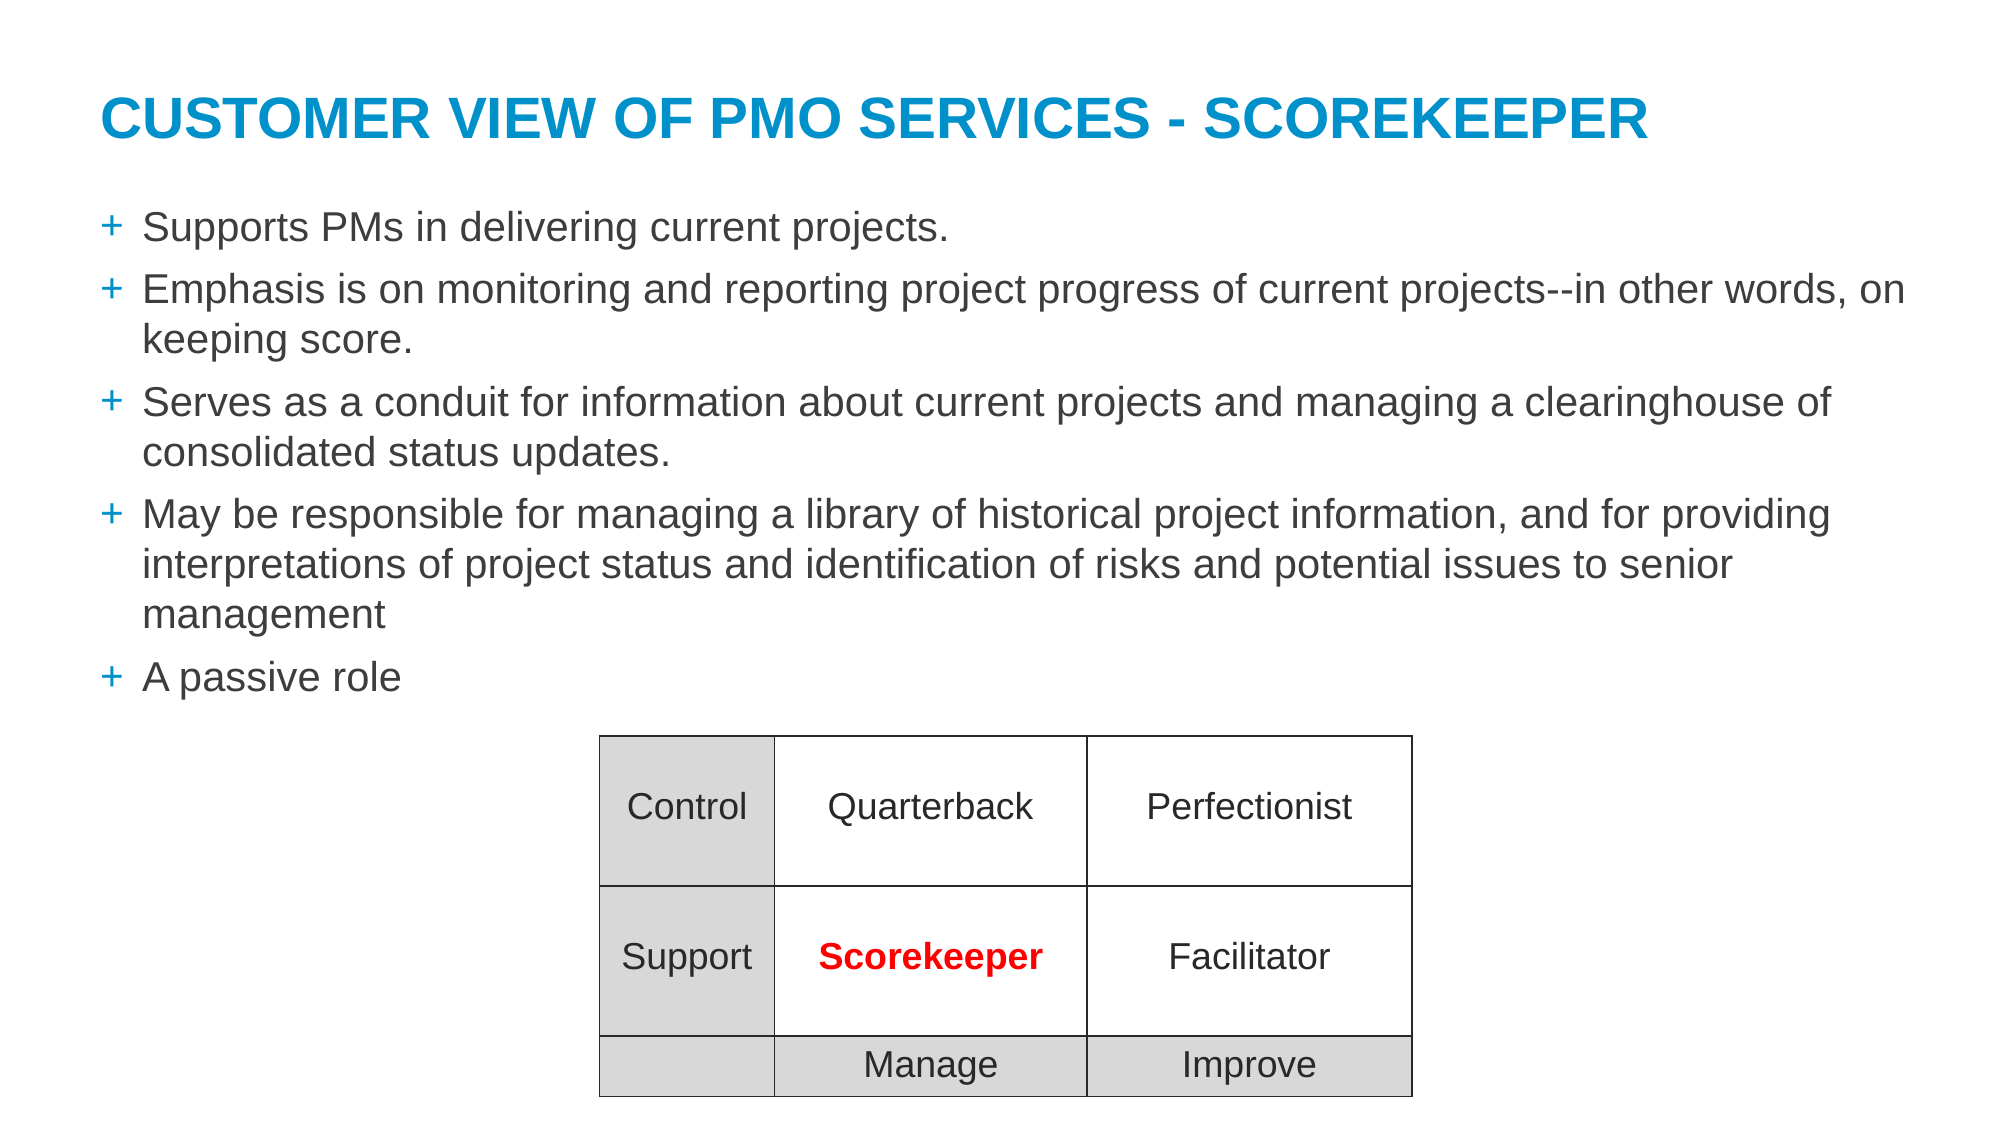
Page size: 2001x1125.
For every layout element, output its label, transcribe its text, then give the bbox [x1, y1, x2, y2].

list Supports PMs in delivering current projects. Emphasis is on monitoring and reporting project progress of current projects--in other words, on keeping score. Serves as a conduit for information about current projects and managing a clearinghouse of consolidated status updates. May be responsible for managing a library of historical project information, and for providing interpretations of project status and identification of risks and potential issues to senior management A passive role [85, 192, 1942, 845]
table_cell Support [600, 887, 774, 1035]
table_header Control [600, 737, 774, 885]
title CUSTOMER VIEW OF PMO SERVICES - SCOREKEEPER [85, 51, 1808, 179]
table_cell [600, 1037, 774, 1096]
table_cell Scorekeeper [775, 887, 1086, 1035]
table_header Quarterback [775, 737, 1086, 885]
table_cell Manage [775, 1037, 1086, 1096]
table_cell Improve [1088, 1037, 1411, 1096]
table_cell Facilitator [1088, 887, 1411, 1035]
table_header Perfectionist [1088, 737, 1411, 885]
